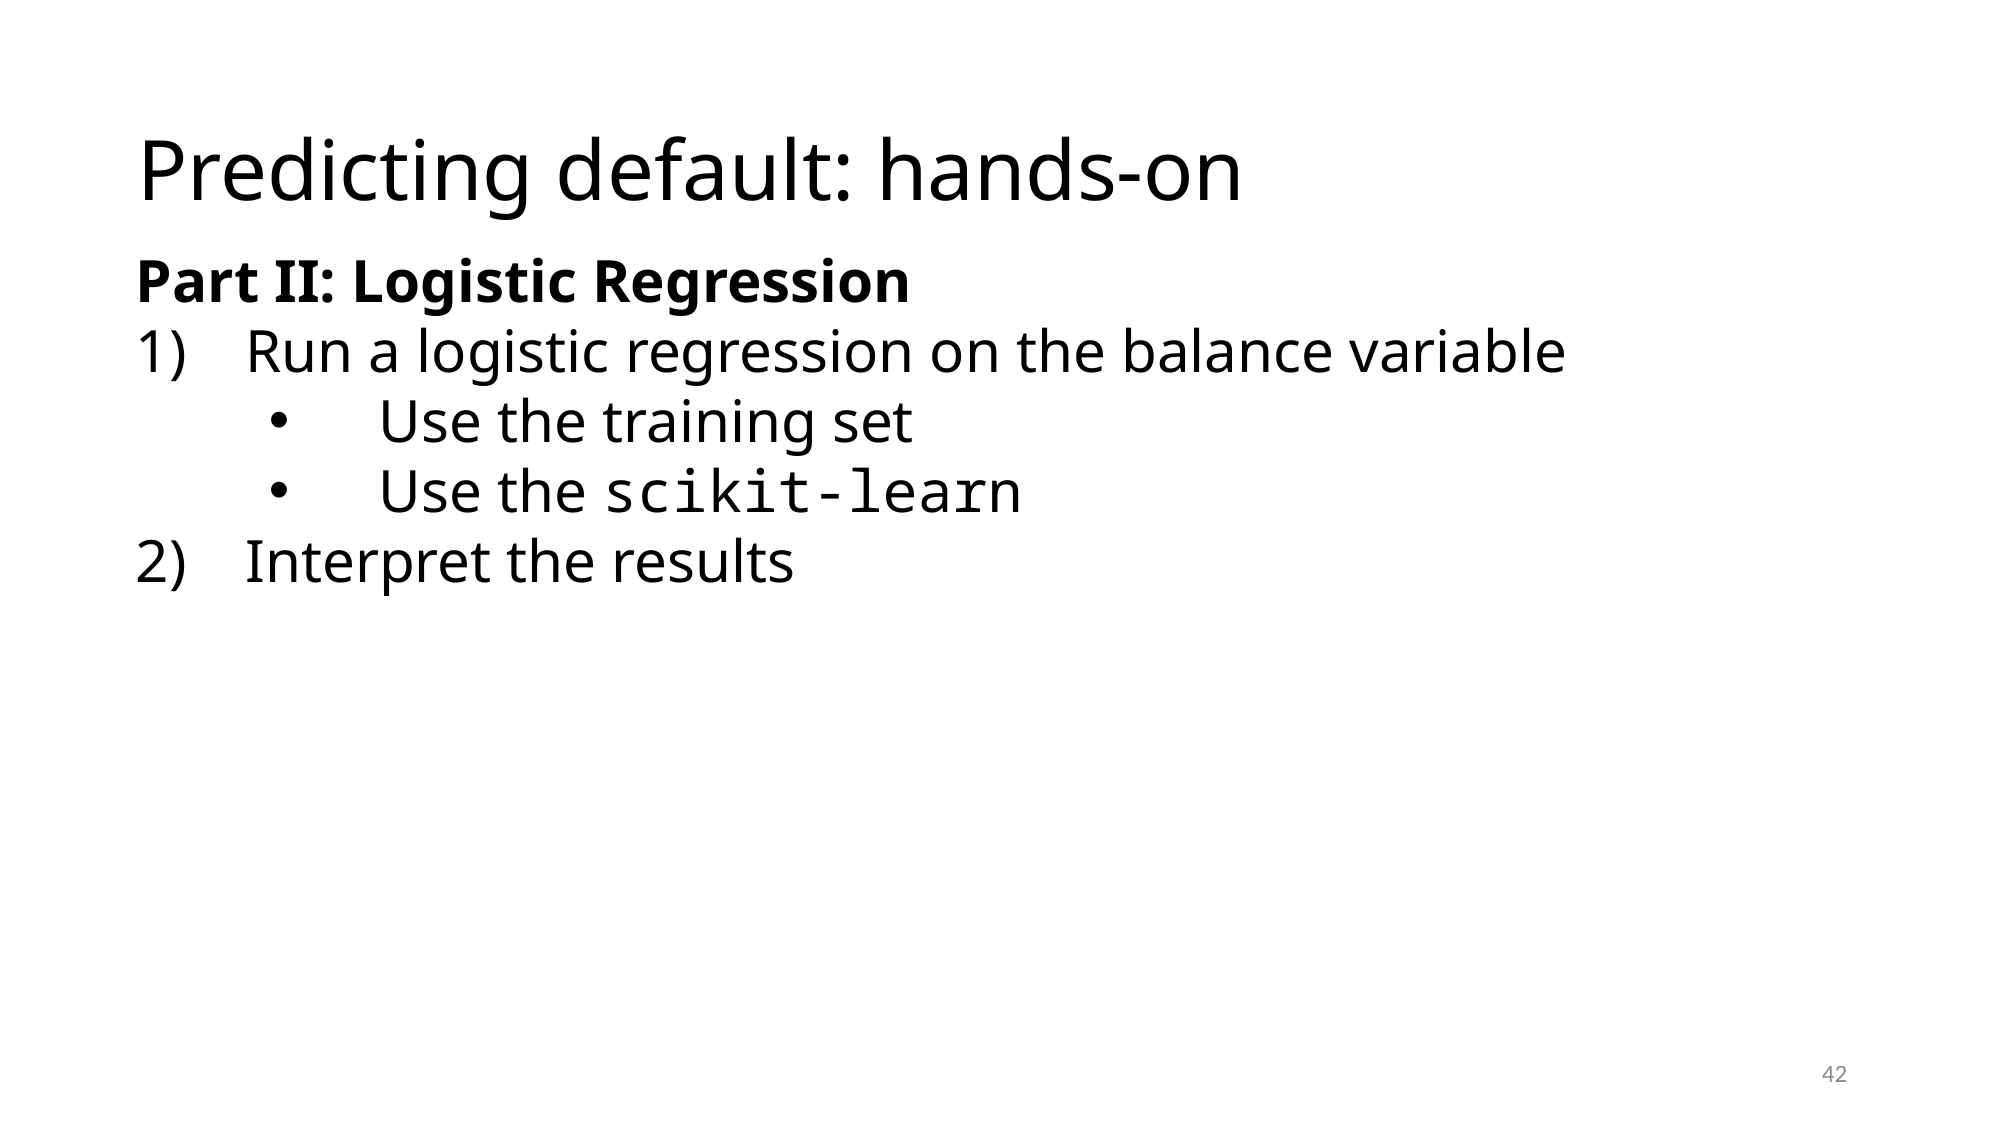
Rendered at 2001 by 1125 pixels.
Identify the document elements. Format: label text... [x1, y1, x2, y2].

text_box Predicting default: hands-on [137, 59, 1863, 278]
slide_number 42 [1412, 1042, 1863, 1103]
text_box Part II: Logistic Regression Run a logistic regression on the balance variable Use the training set Use the scikit-learn Interpret the results [121, 236, 1912, 602]
